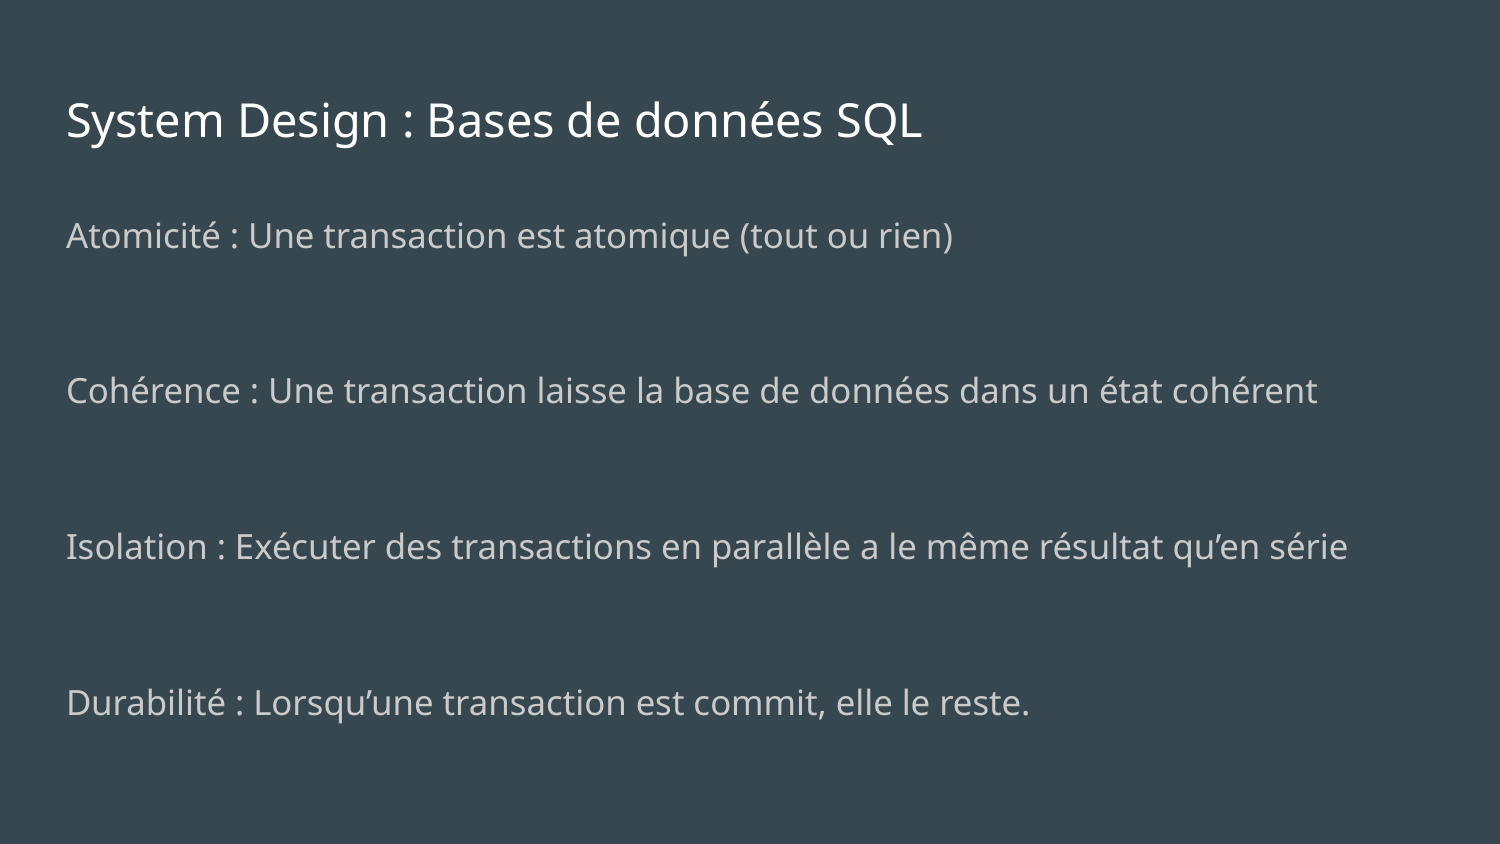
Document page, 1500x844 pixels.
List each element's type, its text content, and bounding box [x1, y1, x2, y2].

list Atomicité : Une transaction est atomique (tout ou rien) Cohérence : Une transaction laisse la base de données dans un état cohérent Isolation : Exécuter des transactions en parallèle a le même résultat qu’en série Durabilité : Lorsqu’une transaction est commit, elle le reste. [51, 189, 1449, 750]
title System Design : Bases de données SQL [51, 72, 1449, 167]
